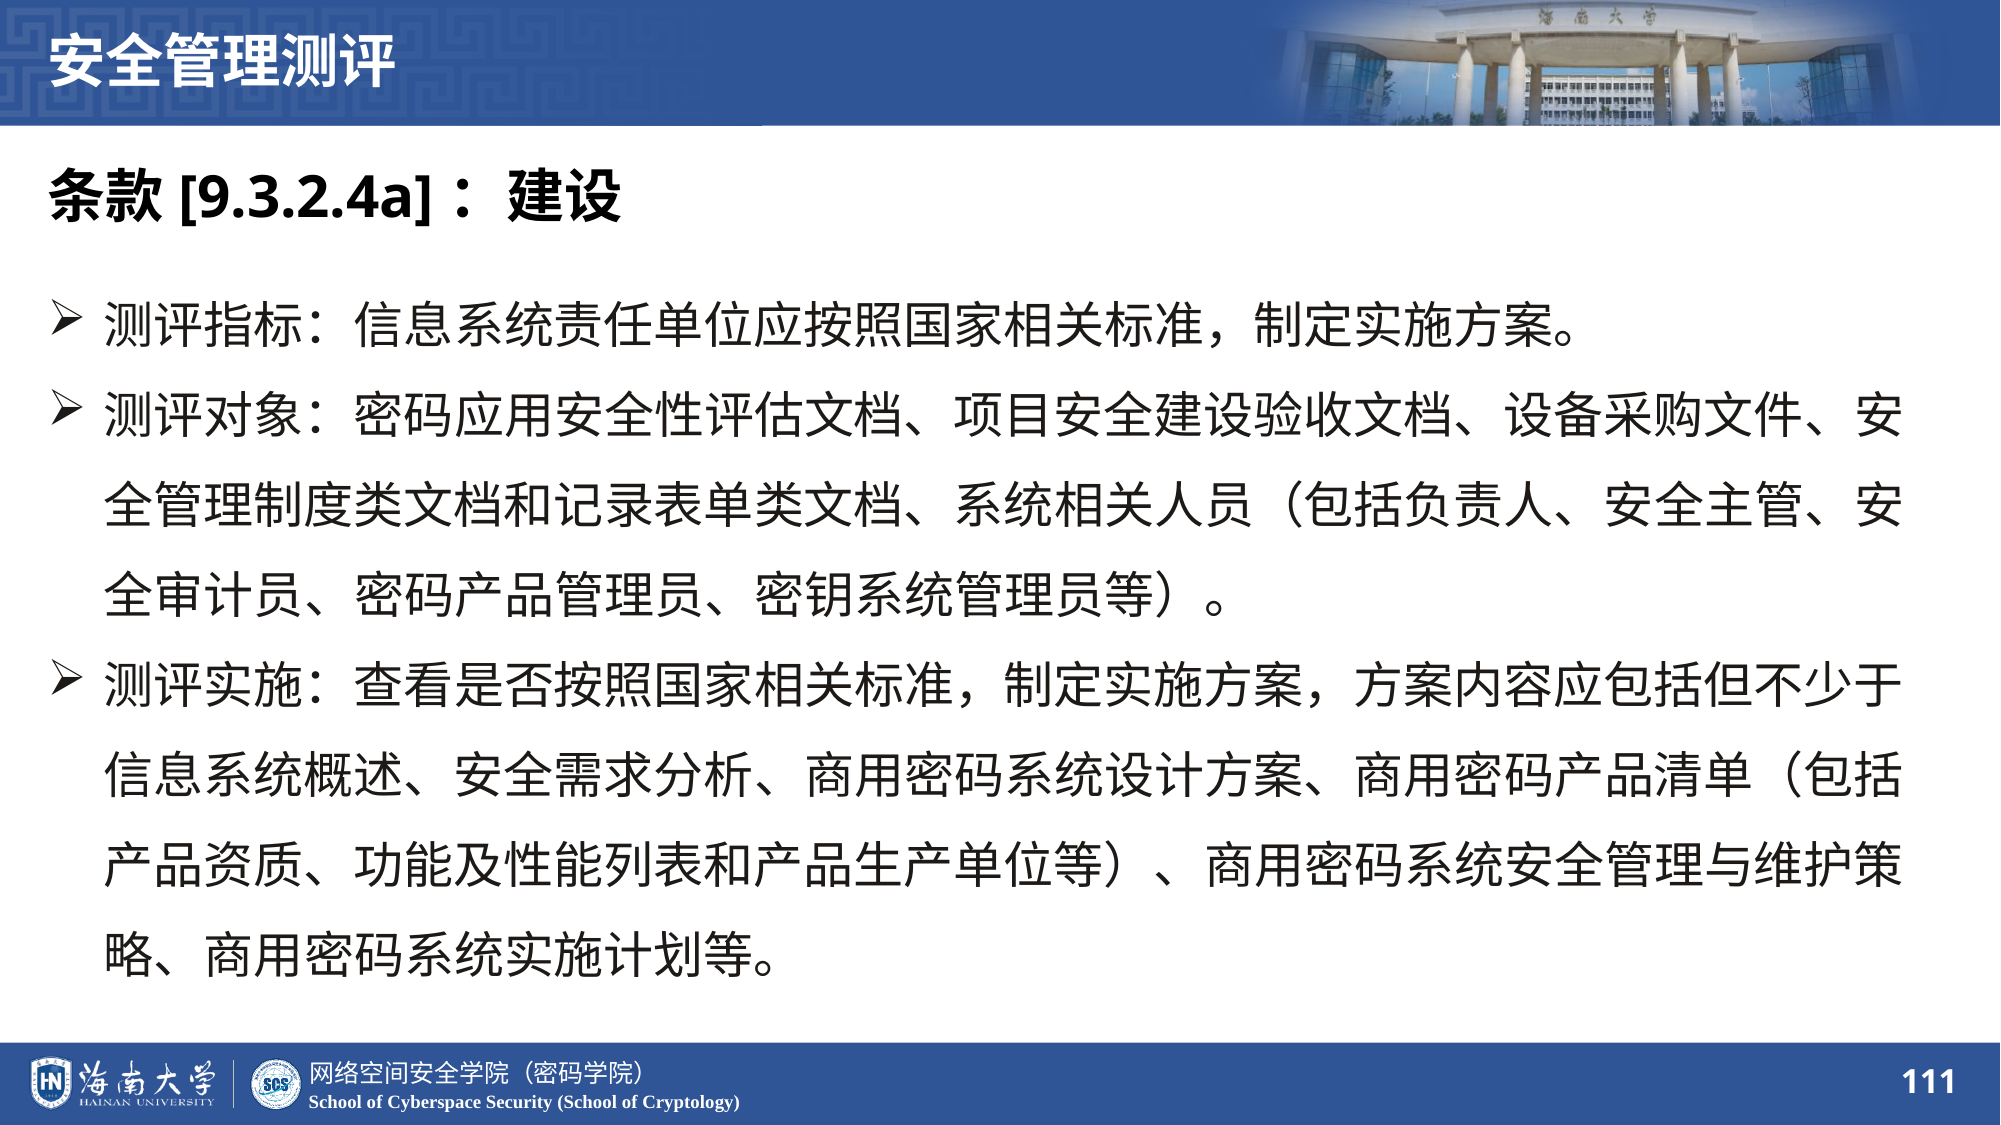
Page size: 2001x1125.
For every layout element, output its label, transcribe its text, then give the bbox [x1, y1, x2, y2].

list 条款[9.3.2.4a]：建设 [32, 151, 1968, 245]
picture [245, 1053, 306, 1114]
picture [27, 1054, 219, 1113]
slide_number 111 [1522, 1053, 1973, 1114]
list 安全管理测评 [32, 17, 1297, 109]
list 测评指标：信息系统责任单位应按照国家相关标准，制定实施方案。 测评对象：密码应用安全性评估文档、项目安全建设验收文档、设备采购文件、安全管理制度类文档和记录表单类文档、系统相关人员（包括负责人、安全主管、安全审计员、密码产品管理员、密钥系统管理员等）。 测评实施：查看是否按照国家相关标准，制定实施方案，方案内容应包括但不少于信息系统概述、安全需求分析、商用密码系统设计方案、商用密码产品清单（包括产品资质、功能及性能列表和产品生产单位等）、商用密码系统安全管理与维护策略、商用密码系统实施计划等。 [32, 255, 1968, 997]
picture [1190, 0, 2000, 126]
